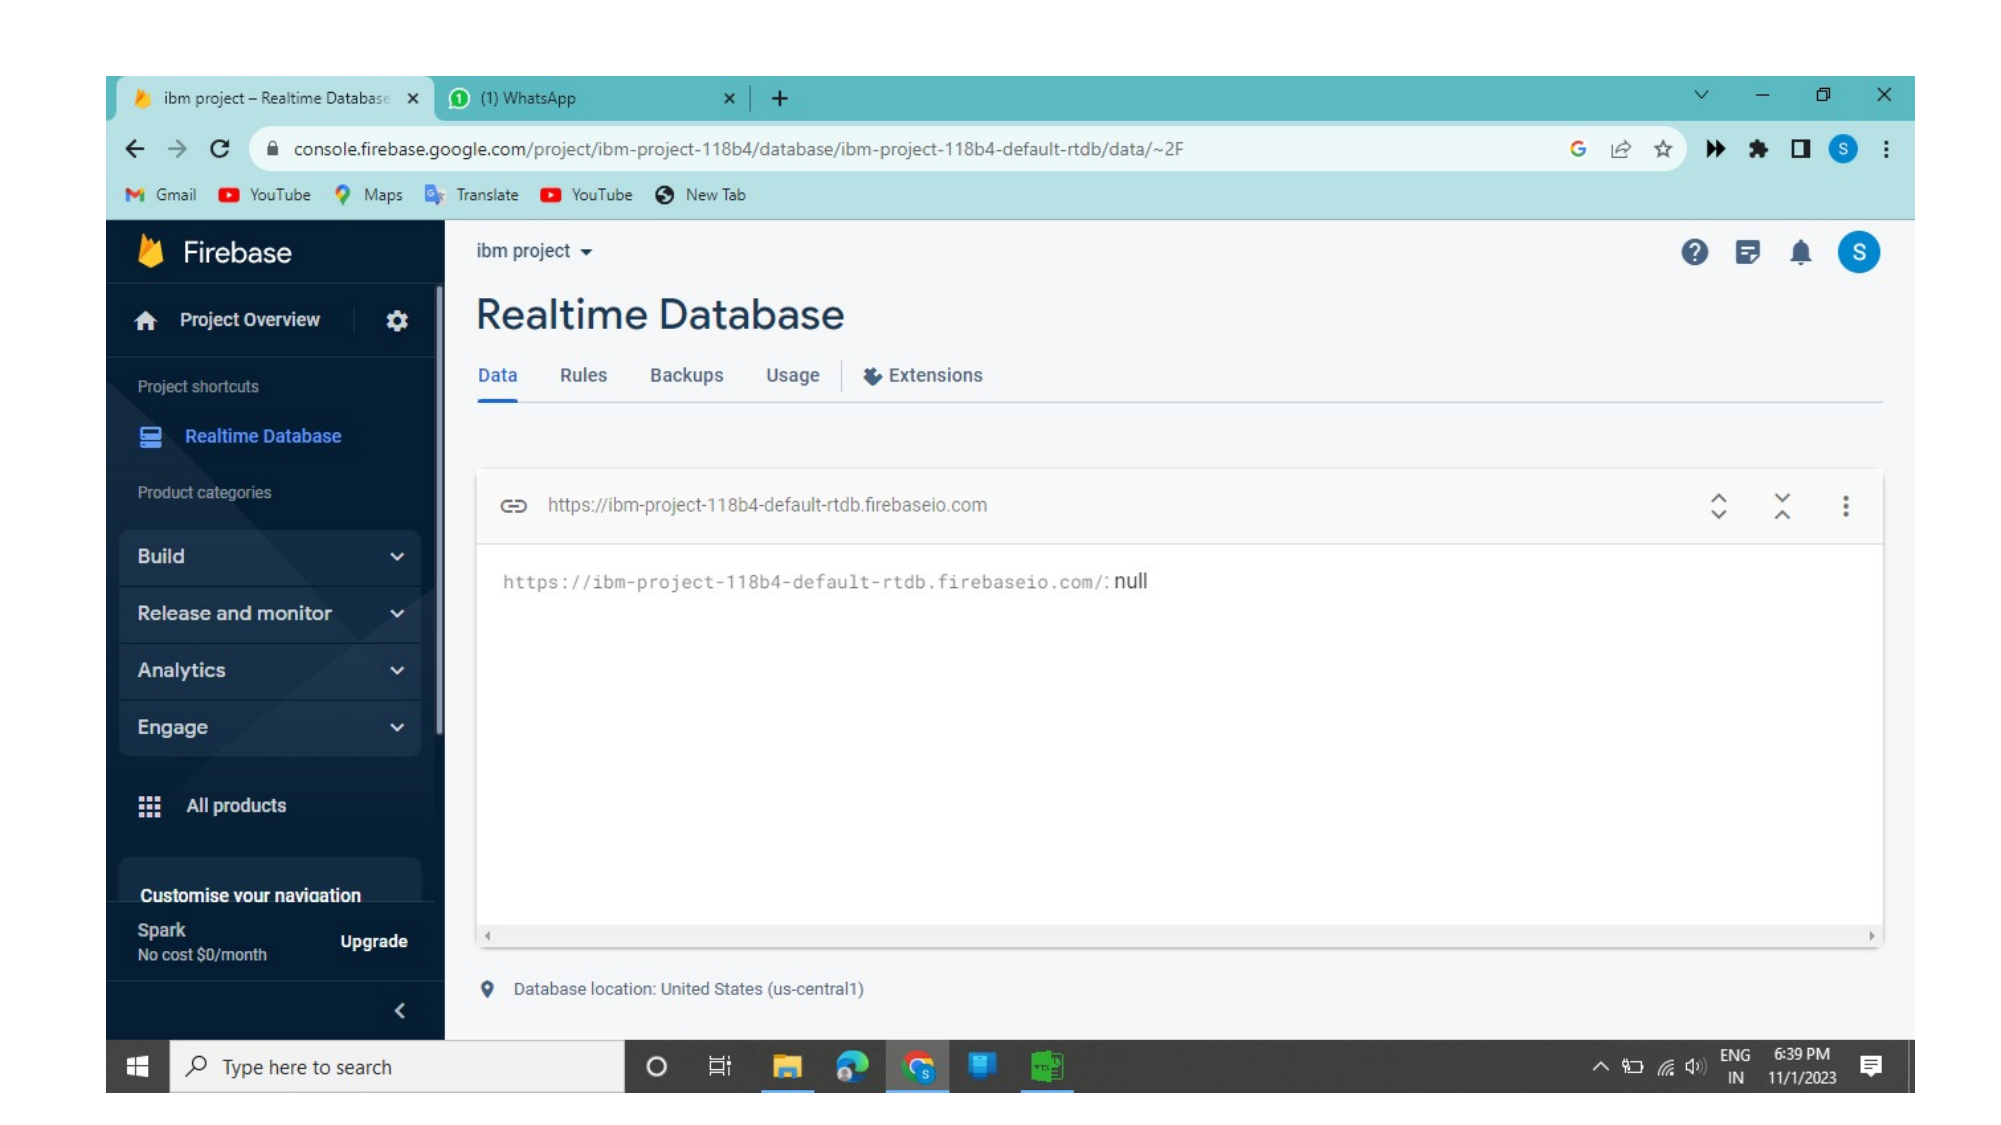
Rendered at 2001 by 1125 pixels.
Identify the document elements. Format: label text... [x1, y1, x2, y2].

title .... [99, 45, 1900, 233]
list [106, 76, 1915, 1093]
